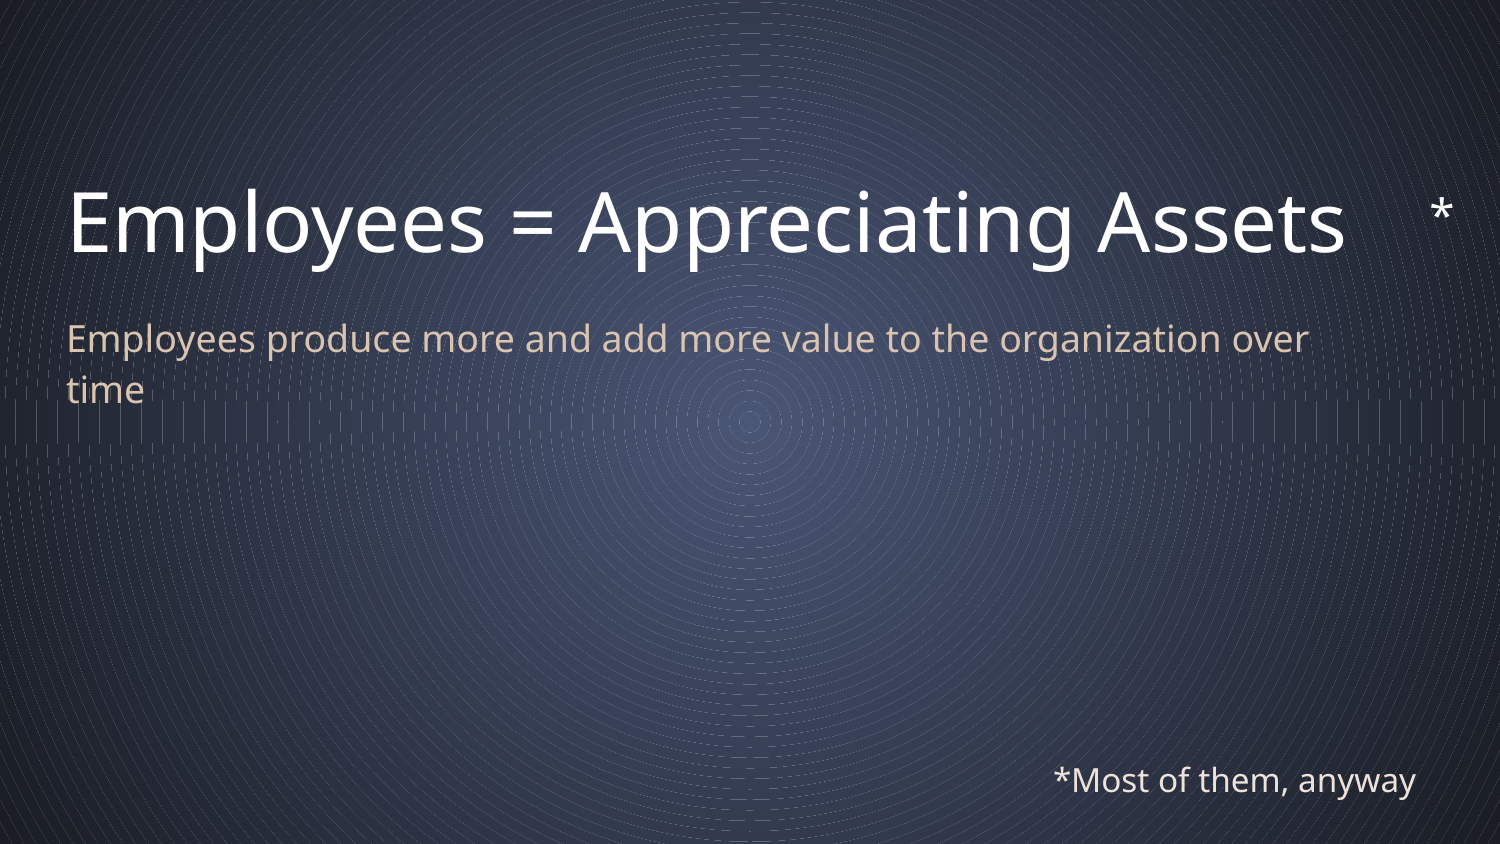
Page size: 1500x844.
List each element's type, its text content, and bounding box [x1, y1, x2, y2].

list * [1414, 163, 1463, 241]
title Employees = Appreciating Assets [51, 79, 1463, 284]
list *Most of them, anyway [1038, 738, 1484, 816]
list Employees produce more and add more value to the organization over time [51, 292, 1395, 448]
